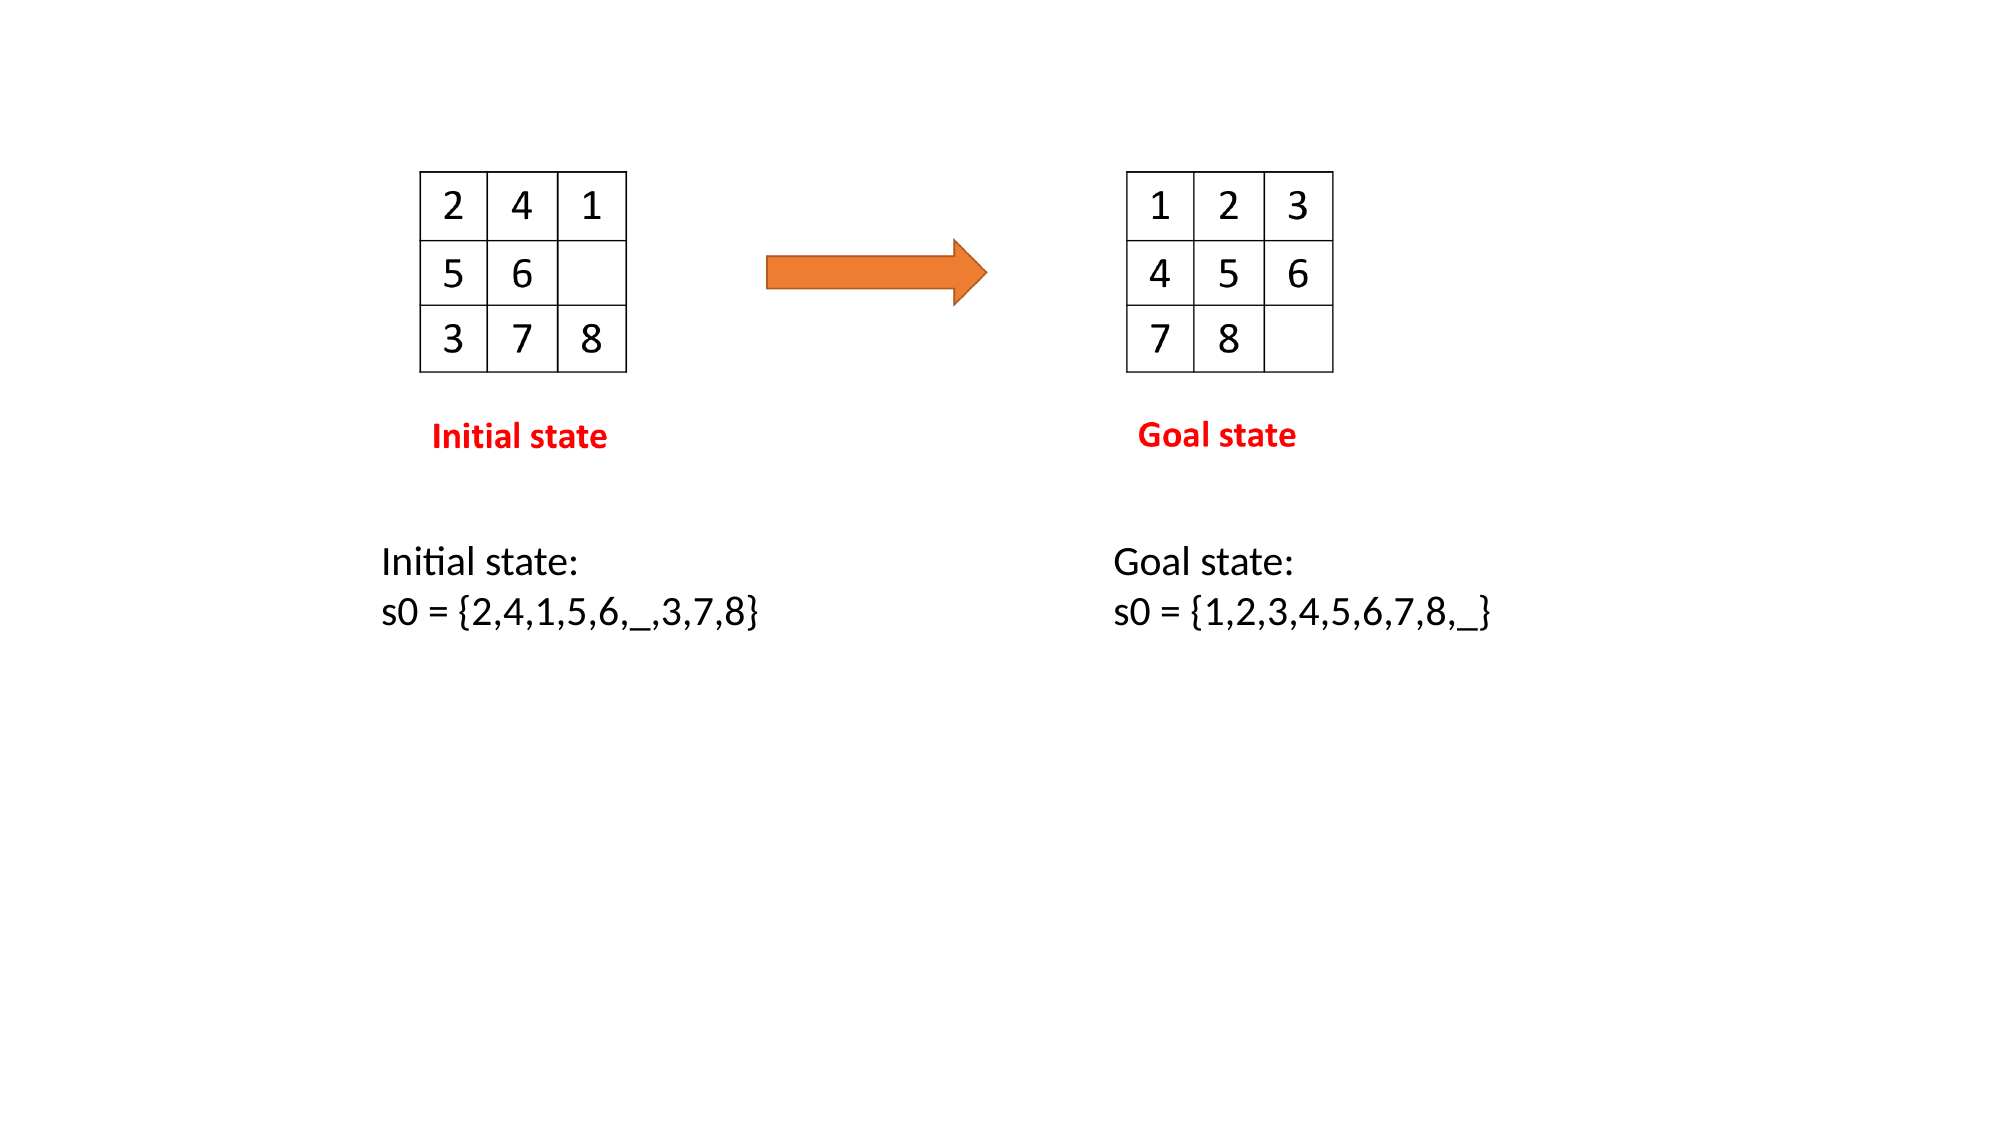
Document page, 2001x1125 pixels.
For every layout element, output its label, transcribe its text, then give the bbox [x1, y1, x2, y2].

text_box Initial state: s0 = {2,4,1,5,6,_,3,7,8} [366, 526, 812, 642]
text_box Goal state: s0 = {1,2,3,4,5,6,7,8,_} [1098, 526, 1553, 642]
picture [342, 117, 1373, 483]
